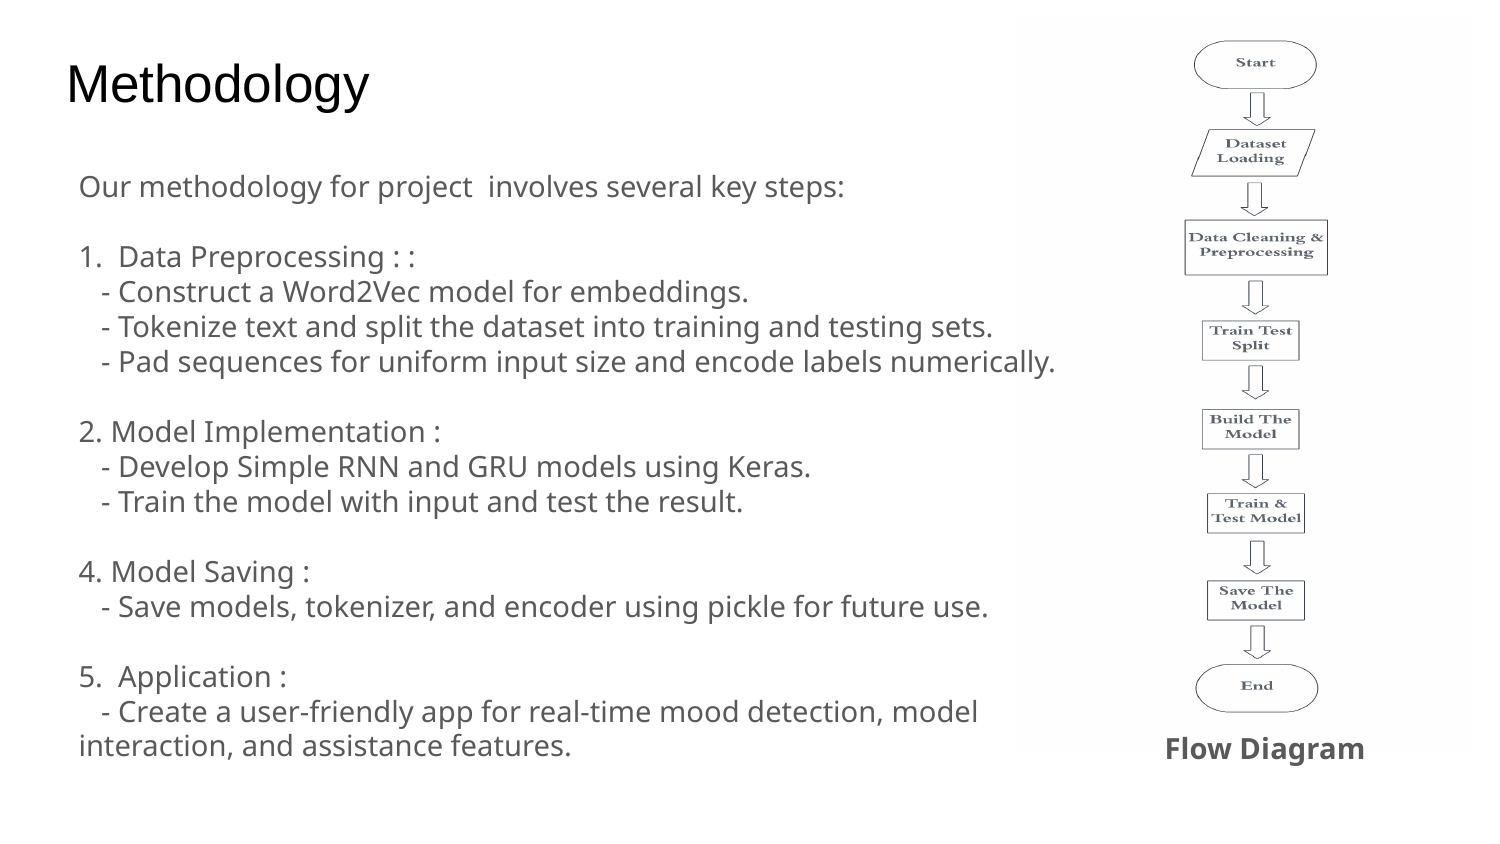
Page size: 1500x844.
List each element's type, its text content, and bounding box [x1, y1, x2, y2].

picture [1015, 16, 1473, 754]
text_box Our methodology for project involves several key steps: 1. Data Preprocessing : : - Construct a Word2Vec model for embeddings. - Tokenize text and split the dataset into training and testing sets. - Pad sequences for uniform input size and encode labels numerically. 2. Model Implementation : - Develop Simple RNN and GRU models using Keras. - Train the model with input and test the result. 4. Model Saving : - Save models, tokenizer, and encoder using pickle for future use. 5. Application : - Create a user-friendly app for real-time mood detection, model interaction, and assistance features. [63, 153, 1010, 754]
title Methodology [51, 34, 1010, 129]
